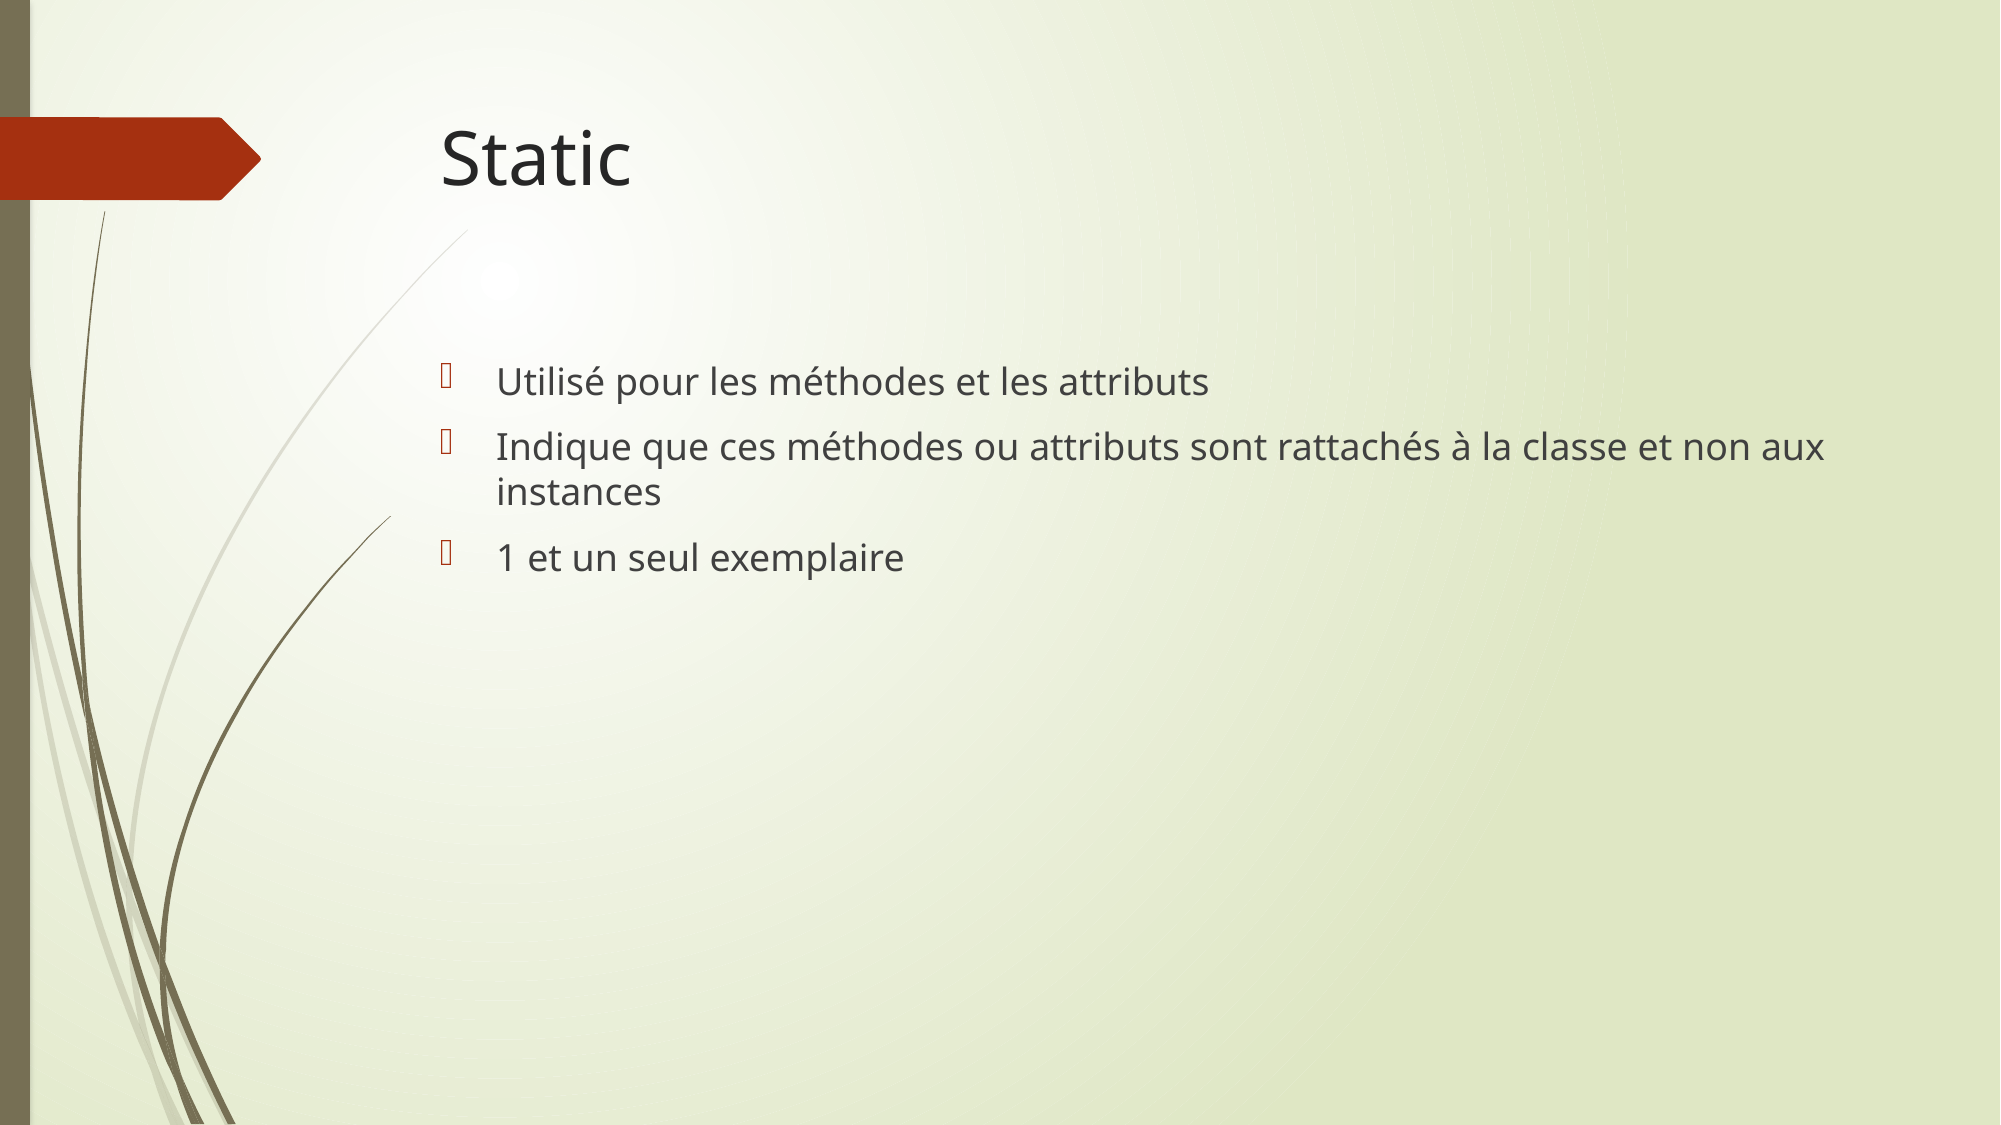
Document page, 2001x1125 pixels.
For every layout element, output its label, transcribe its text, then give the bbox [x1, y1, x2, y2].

title Static [425, 102, 1888, 313]
list Utilisé pour les méthodes et les attributs Indique que ces méthodes ou attributs sont rattachés à la classe et non aux instances 1 et un seul exemplaire [424, 350, 1888, 970]
